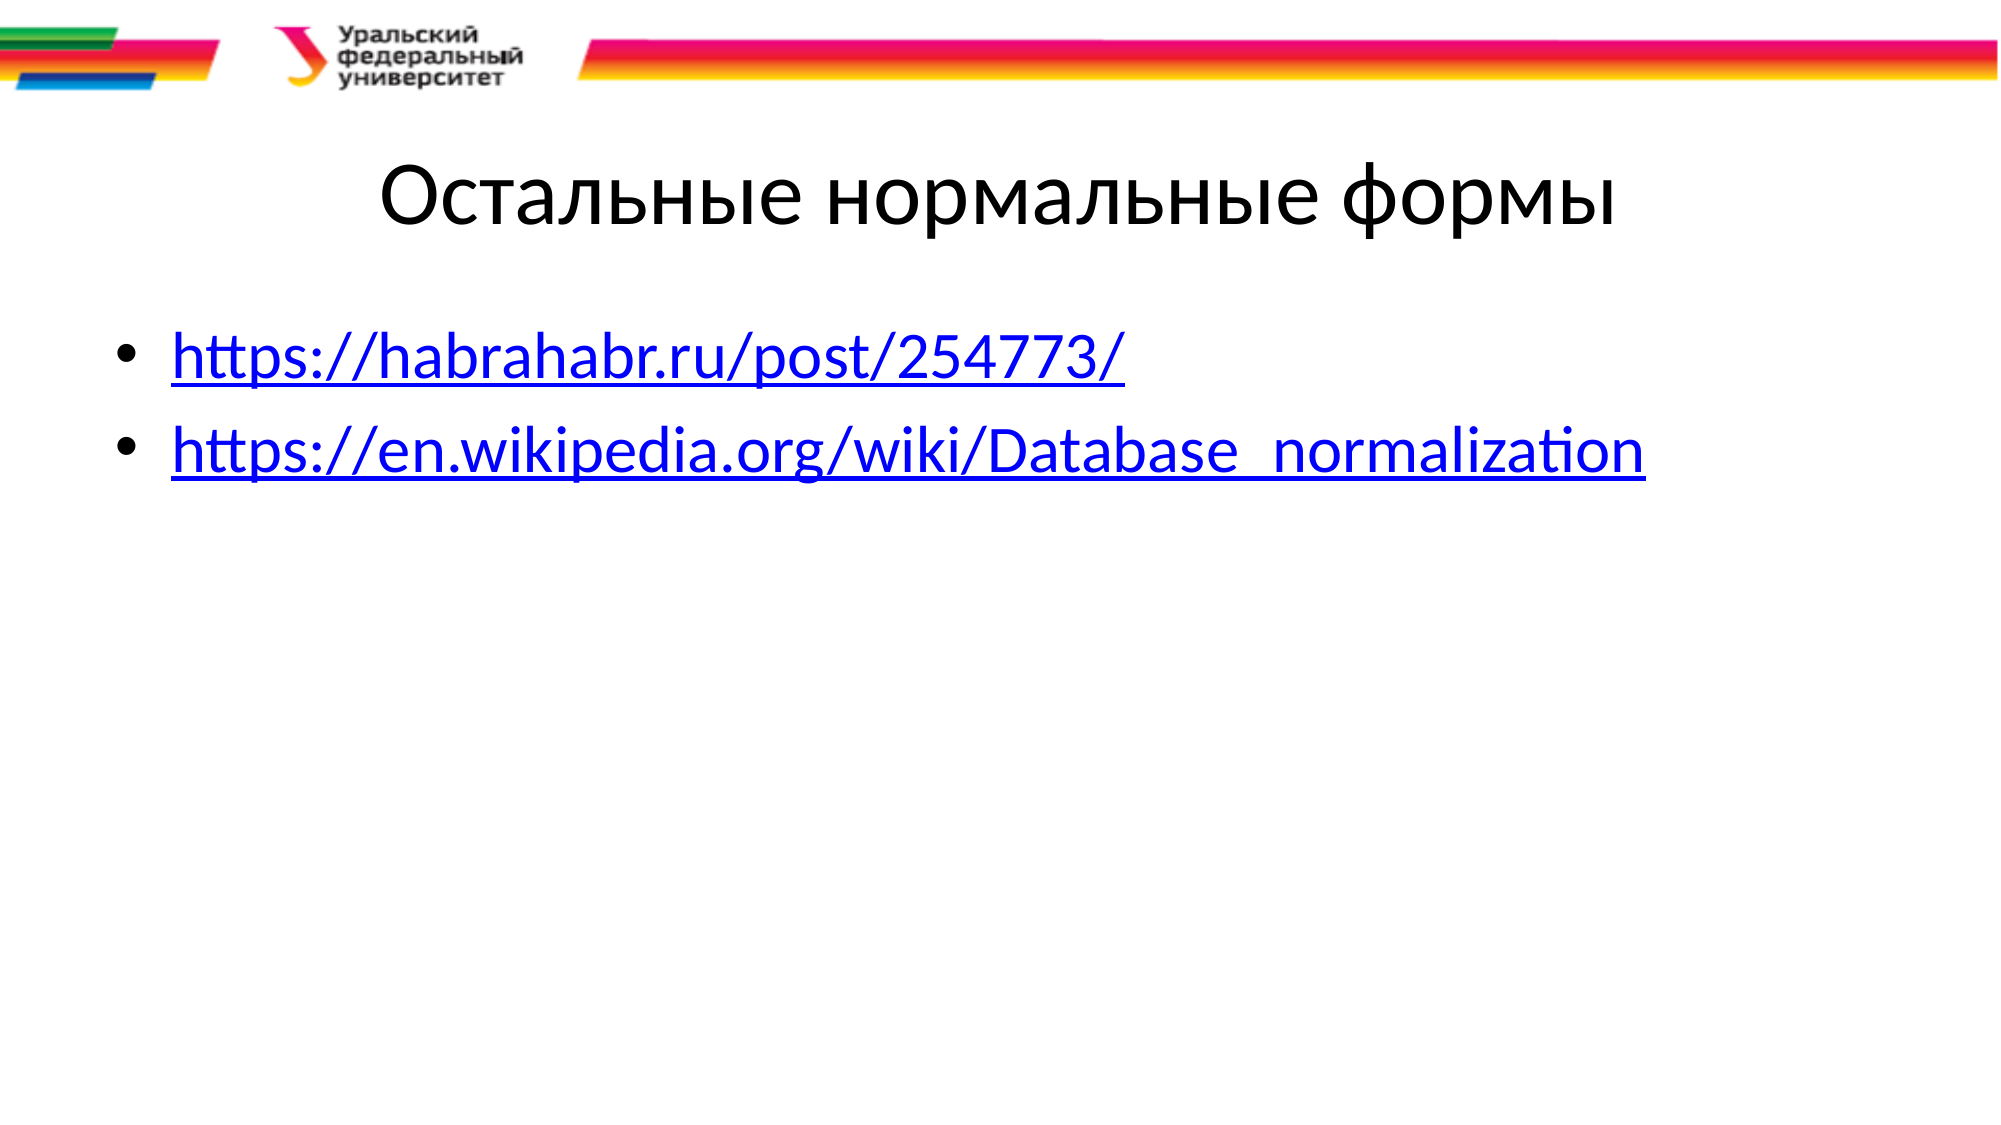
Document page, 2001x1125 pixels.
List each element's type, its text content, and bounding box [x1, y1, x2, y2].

title Остальные нормальные формы [99, 93, 1900, 282]
picture [0, 0, 2000, 105]
list https://habrahabr.ru/post/254773/ https://en.wikipedia.org/wiki/Database_normalization [99, 304, 1900, 1032]
